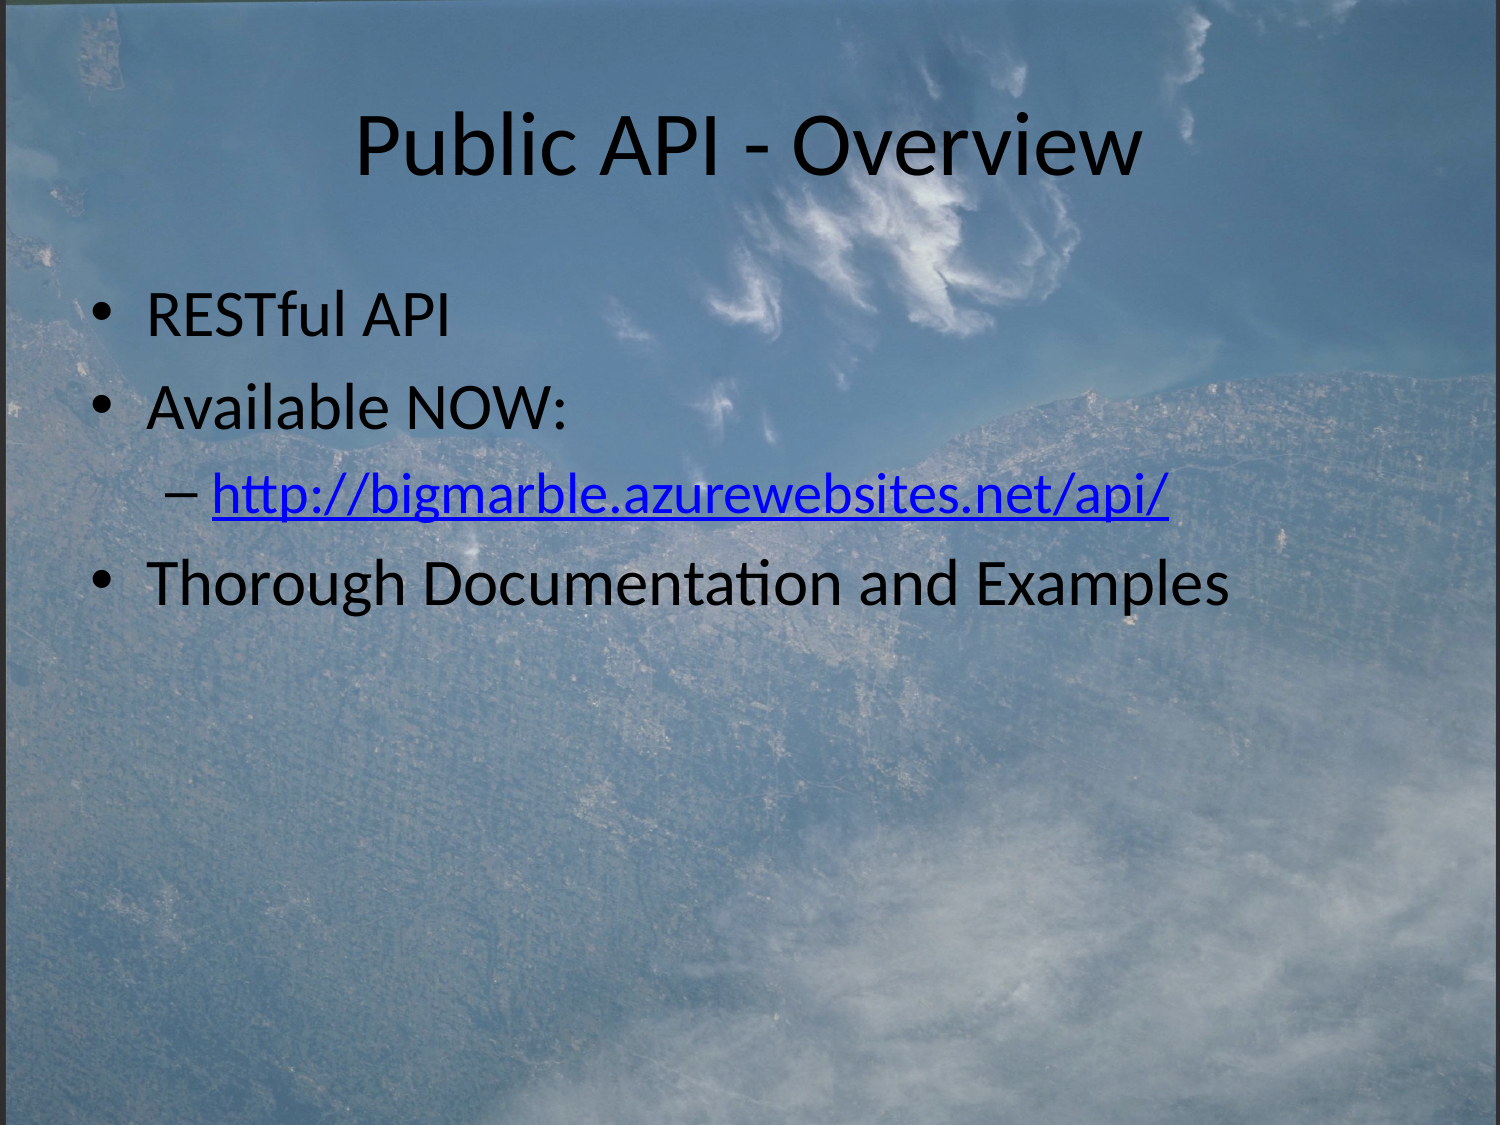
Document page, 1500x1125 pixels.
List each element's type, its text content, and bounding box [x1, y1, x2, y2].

title Public API - Overview [75, 45, 1425, 233]
list RESTful API Available NOW: http://bigmarble.azurewebsites.net/api/ Thorough Documentation and Examples [75, 262, 1425, 1005]
